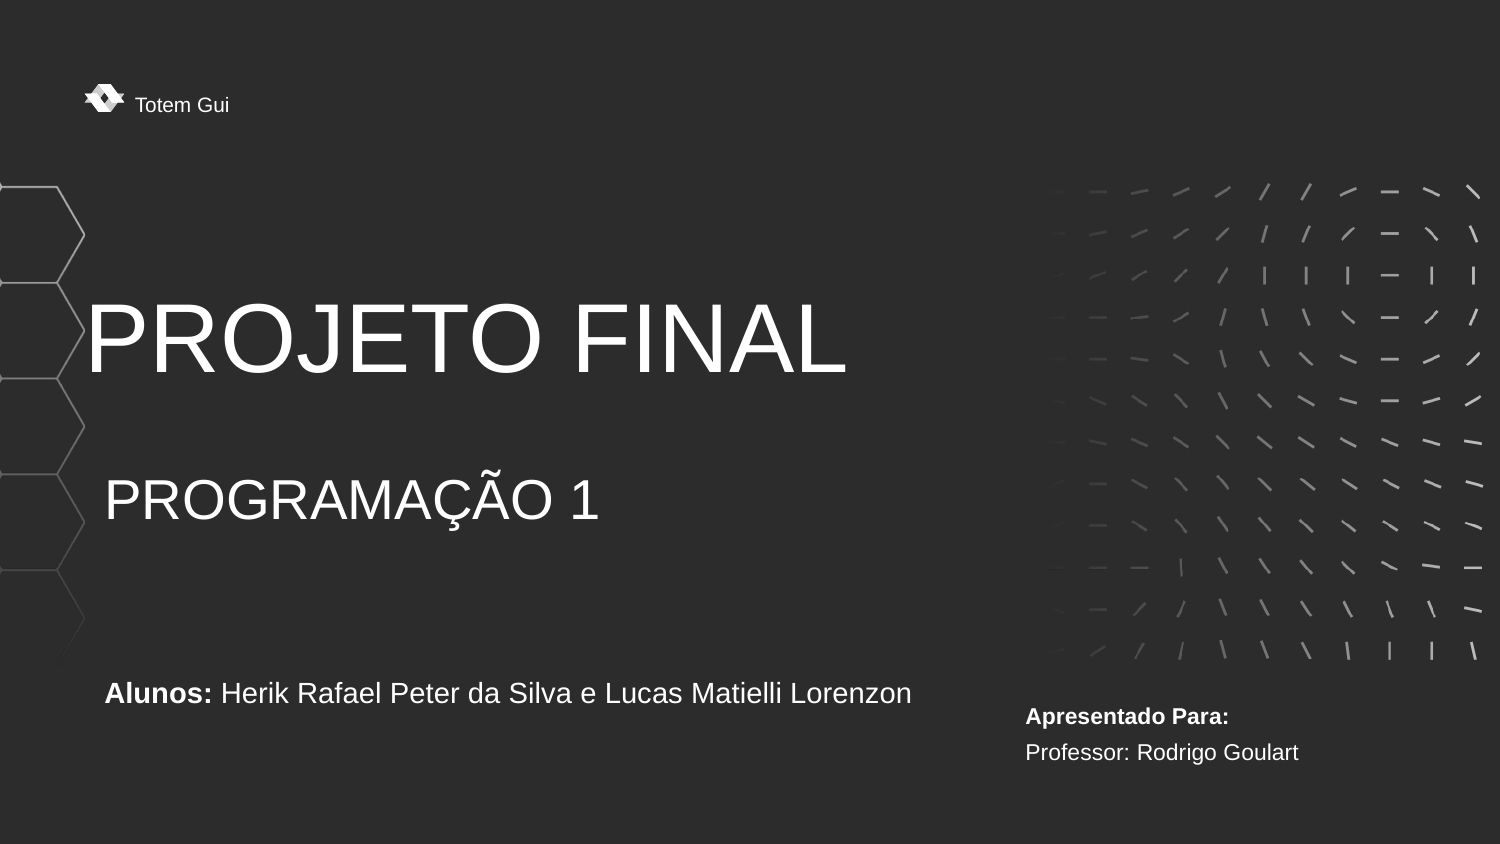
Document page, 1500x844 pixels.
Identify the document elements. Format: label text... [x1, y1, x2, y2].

text_box Alunos: Herik Rafael Peter da Silva e Lucas Matielli Lorenzon [104, 660, 960, 759]
text_box [84, 84, 125, 112]
text_box Totem Gui [134, 81, 702, 117]
text_box [0, 138, 86, 667]
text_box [1025, 693, 1416, 760]
text_box [1046, 183, 1500, 661]
text_box PROJETO FINAL [86, 250, 1046, 392]
text_box PROGRAMAÇÃO 1 [104, 414, 1046, 532]
